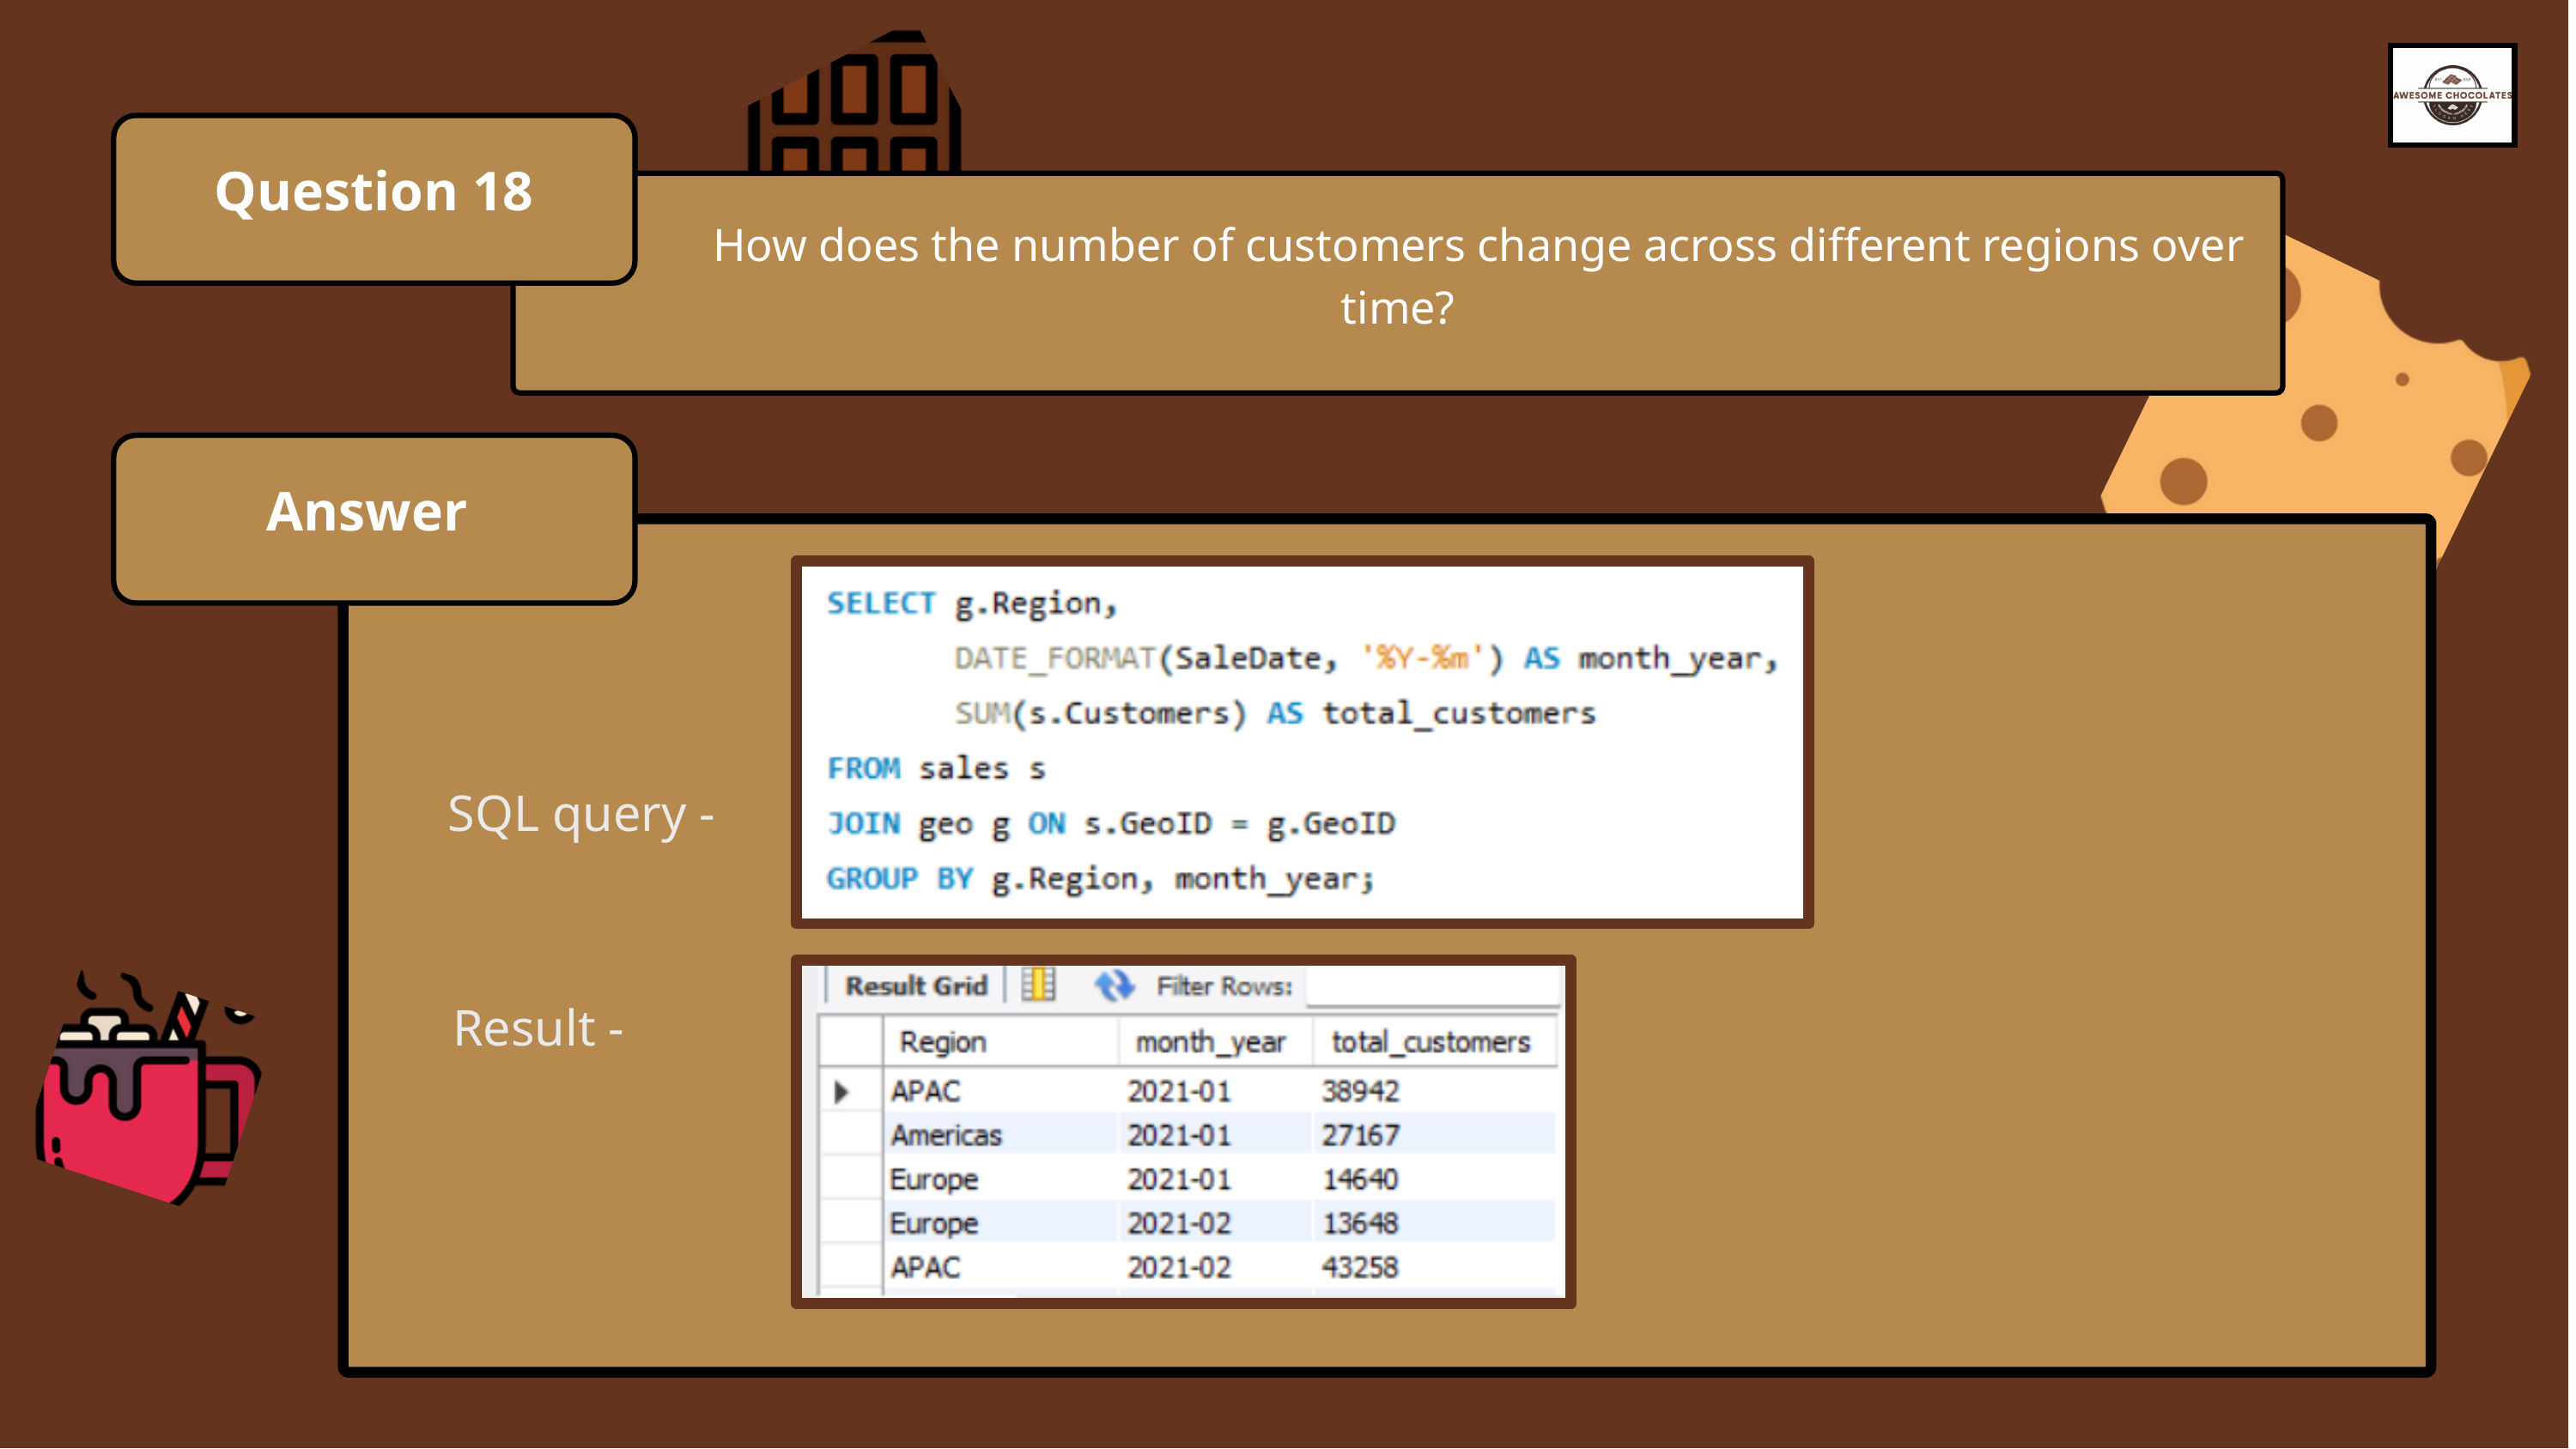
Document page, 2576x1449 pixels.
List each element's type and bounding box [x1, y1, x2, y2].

text_box [513, 173, 2283, 393]
text_box [113, 115, 635, 284]
text_box [343, 518, 2432, 1373]
text_box [113, 434, 635, 603]
text_box [0, 0, 2569, 1449]
